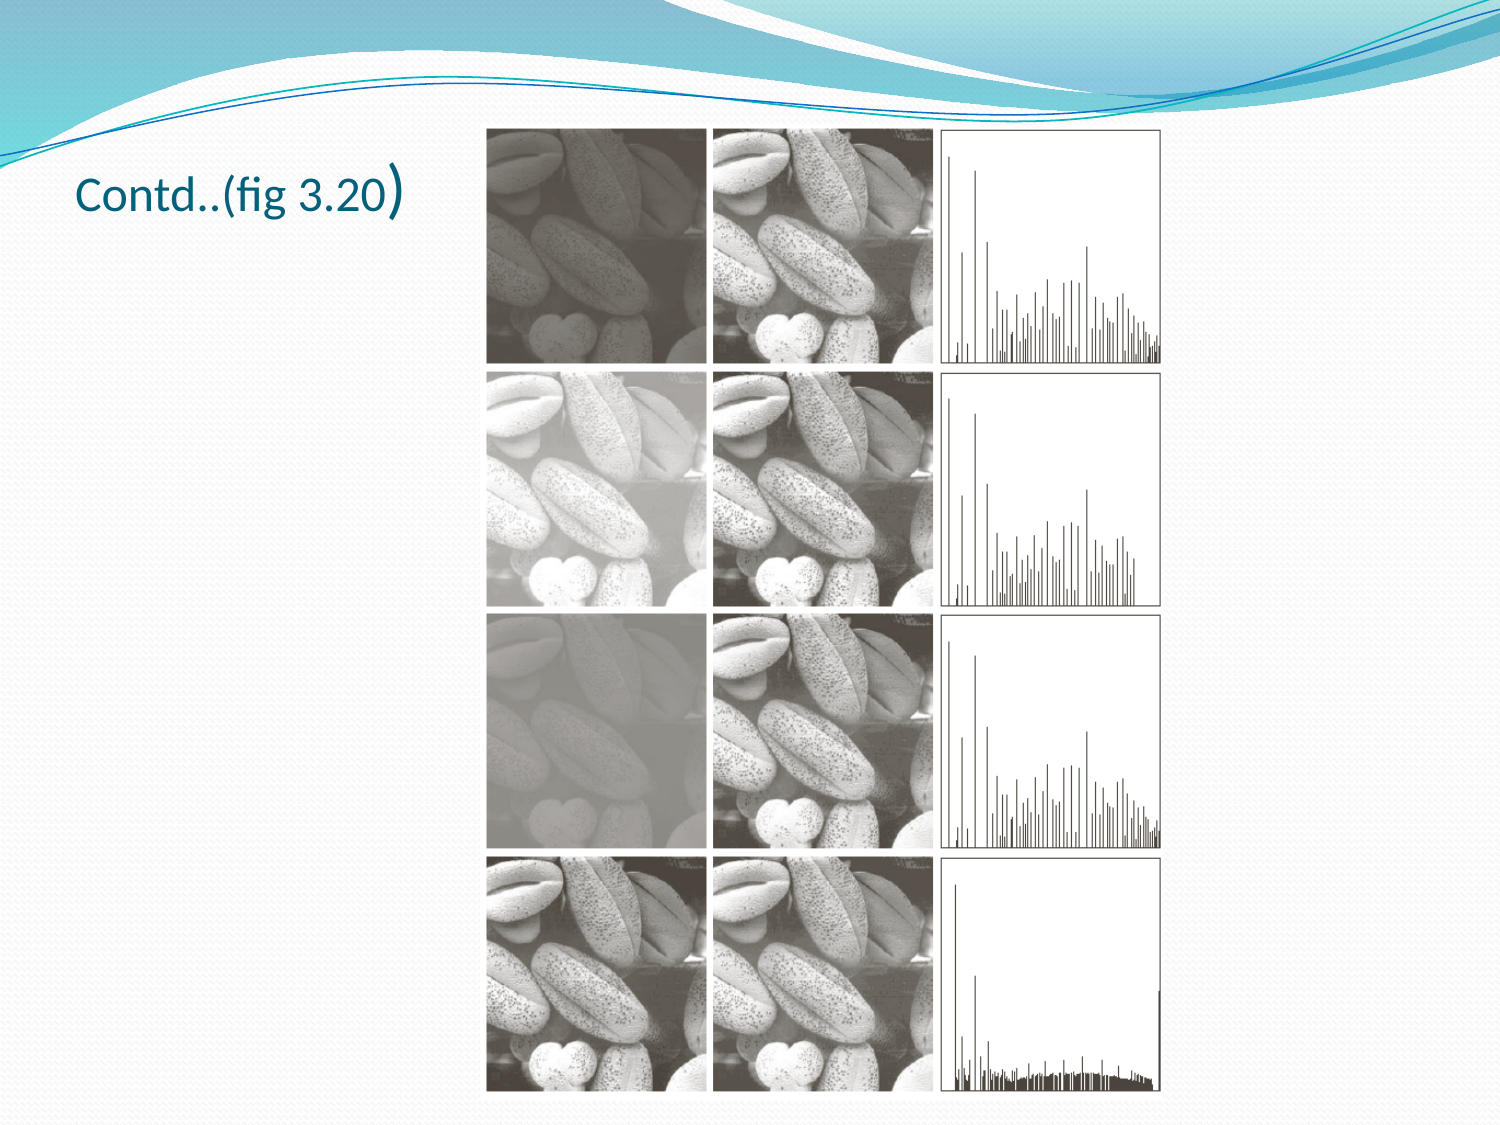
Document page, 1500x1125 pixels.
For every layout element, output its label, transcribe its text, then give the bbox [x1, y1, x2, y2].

text_box s1 [472, 126, 479, 225]
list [479, 124, 1163, 1101]
text_box s1 [1163, 127, 1170, 225]
title Contd..(fig 3.20) [75, 37, 1425, 225]
